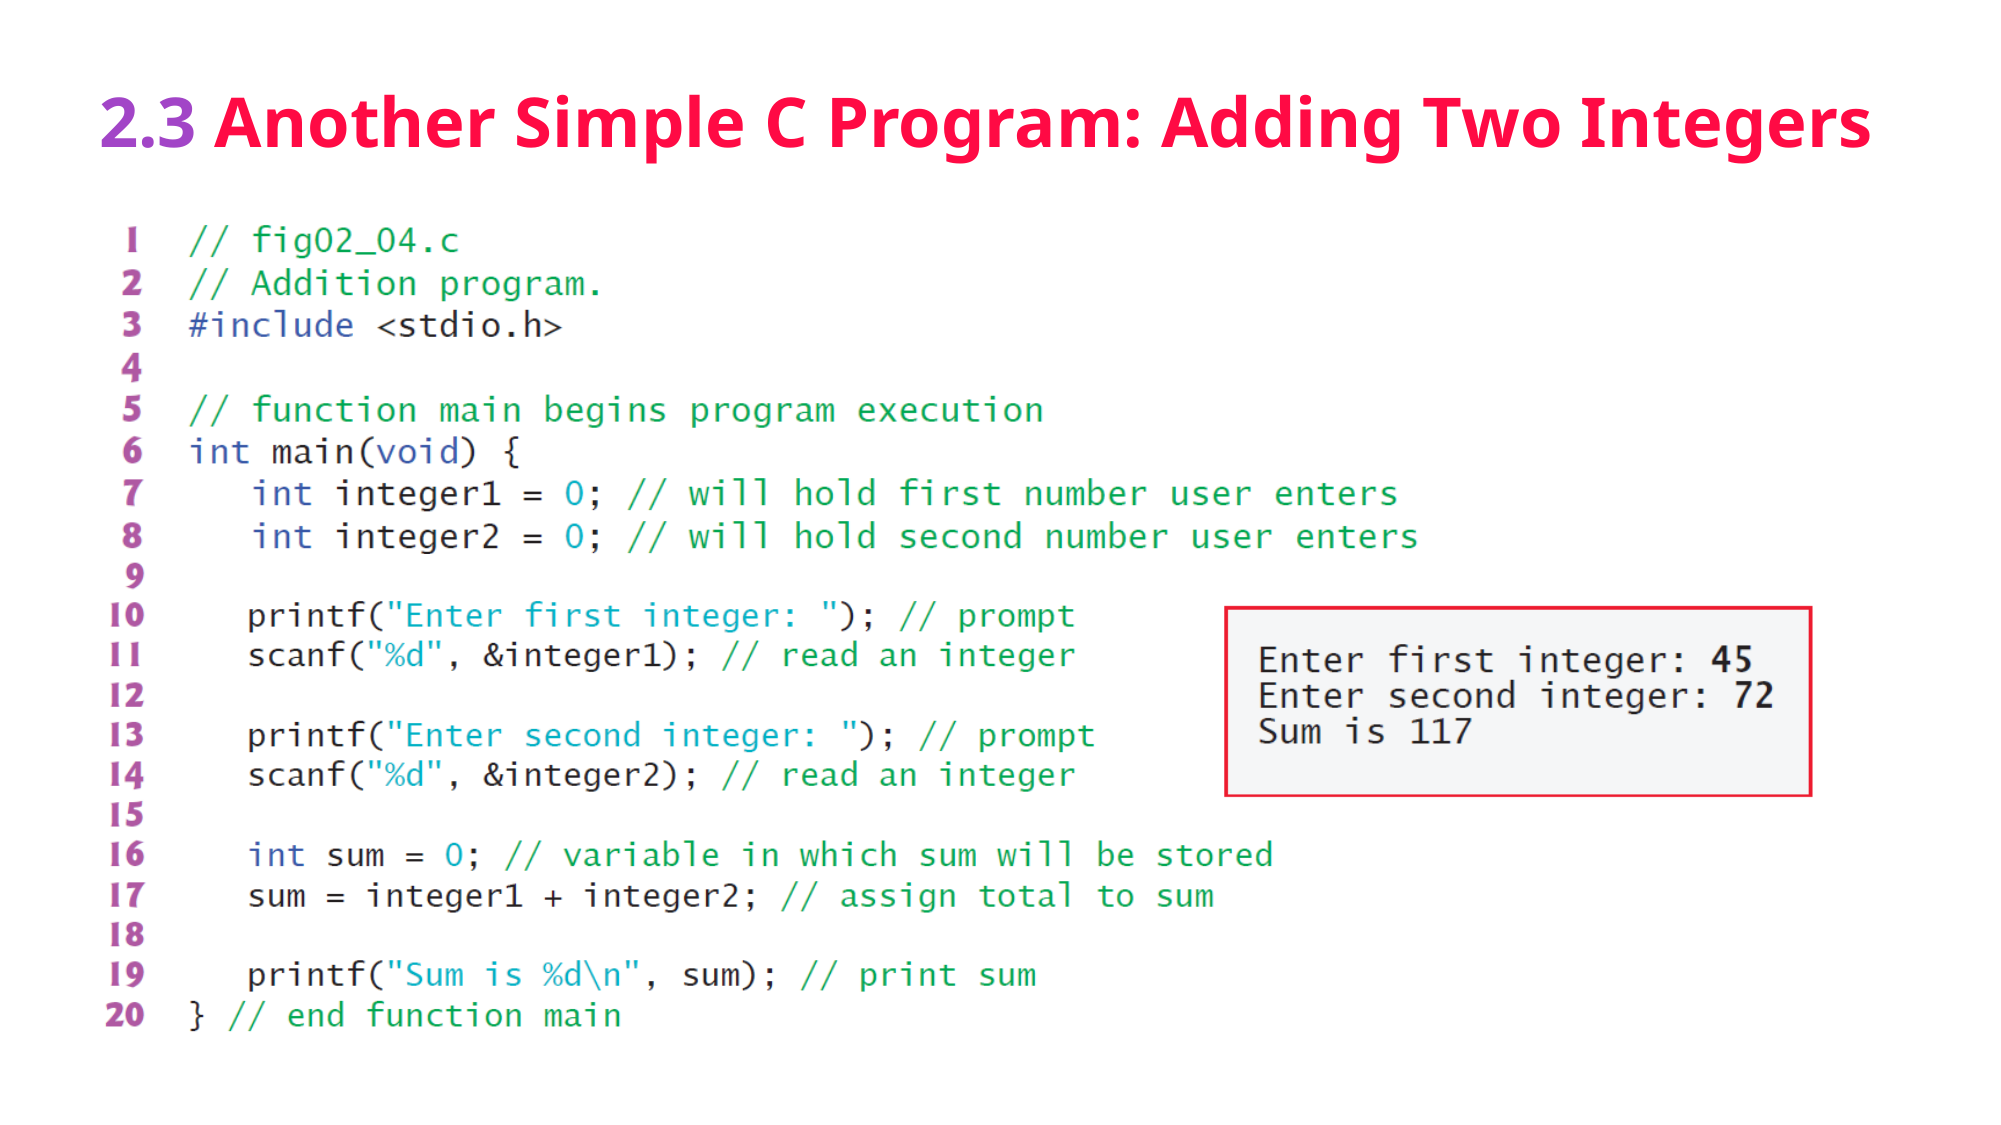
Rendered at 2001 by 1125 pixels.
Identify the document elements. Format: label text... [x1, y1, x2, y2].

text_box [84, 208, 1443, 1054]
picture [1218, 601, 1819, 806]
title 2.3 Another Simple C Program: Adding Two Integers [84, 61, 1916, 189]
